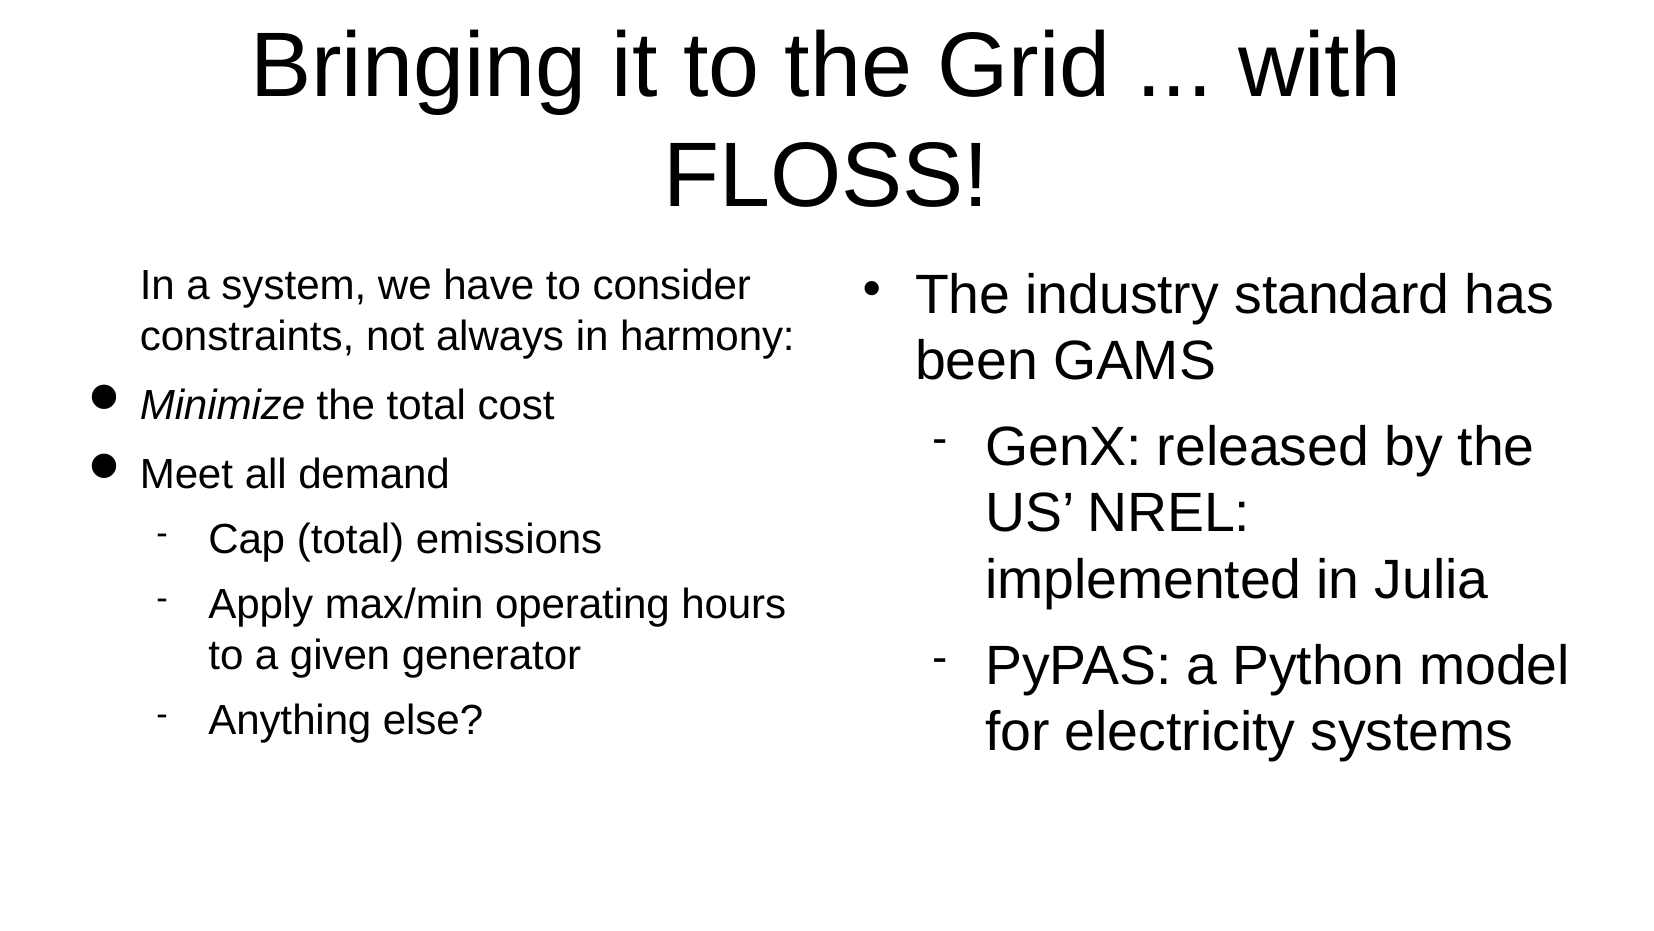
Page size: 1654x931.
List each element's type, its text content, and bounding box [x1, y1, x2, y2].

list In a system, we have to consider constraints, not always in harmony: Minimize the total cost Meet all demand Cap (total) emissions Apply max/min operating hours to a given generator Anything else? [71, 257, 798, 798]
title Bringing it to the Grid ... with FLOSS! [82, 12, 1571, 218]
list The industry standard has been GAMS GenX: released by the US’ NREL: implemented in Julia PyPAS: a Python model for electricity systems [845, 257, 1572, 798]
